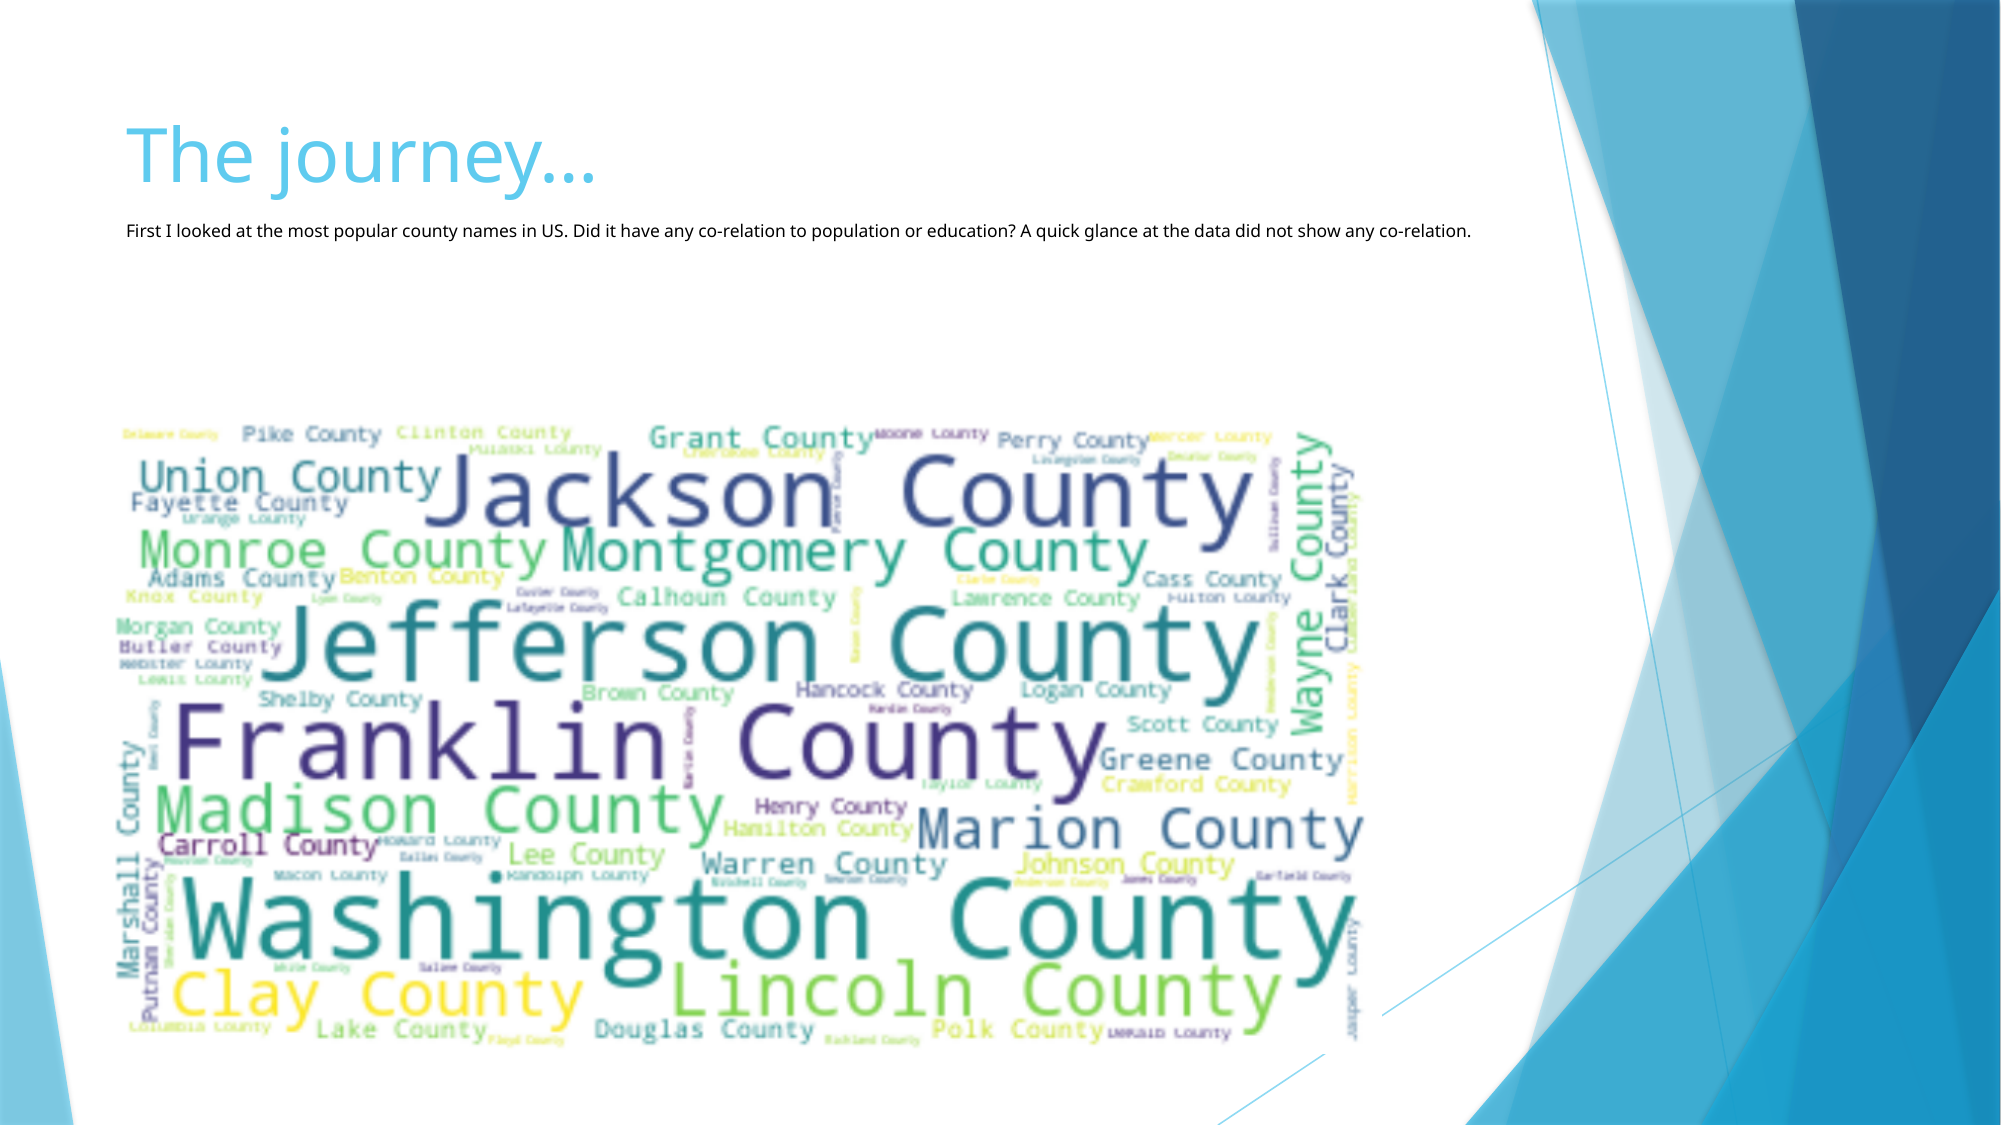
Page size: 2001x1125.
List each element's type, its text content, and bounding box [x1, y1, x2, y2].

text_box The journey… [111, 99, 1522, 213]
picture [110, 414, 1382, 1054]
title First I looked at the most popular county names in US. Did it have any co-relation to population or education? A quick glance at the data did not show any co-relation. [111, 213, 1522, 290]
